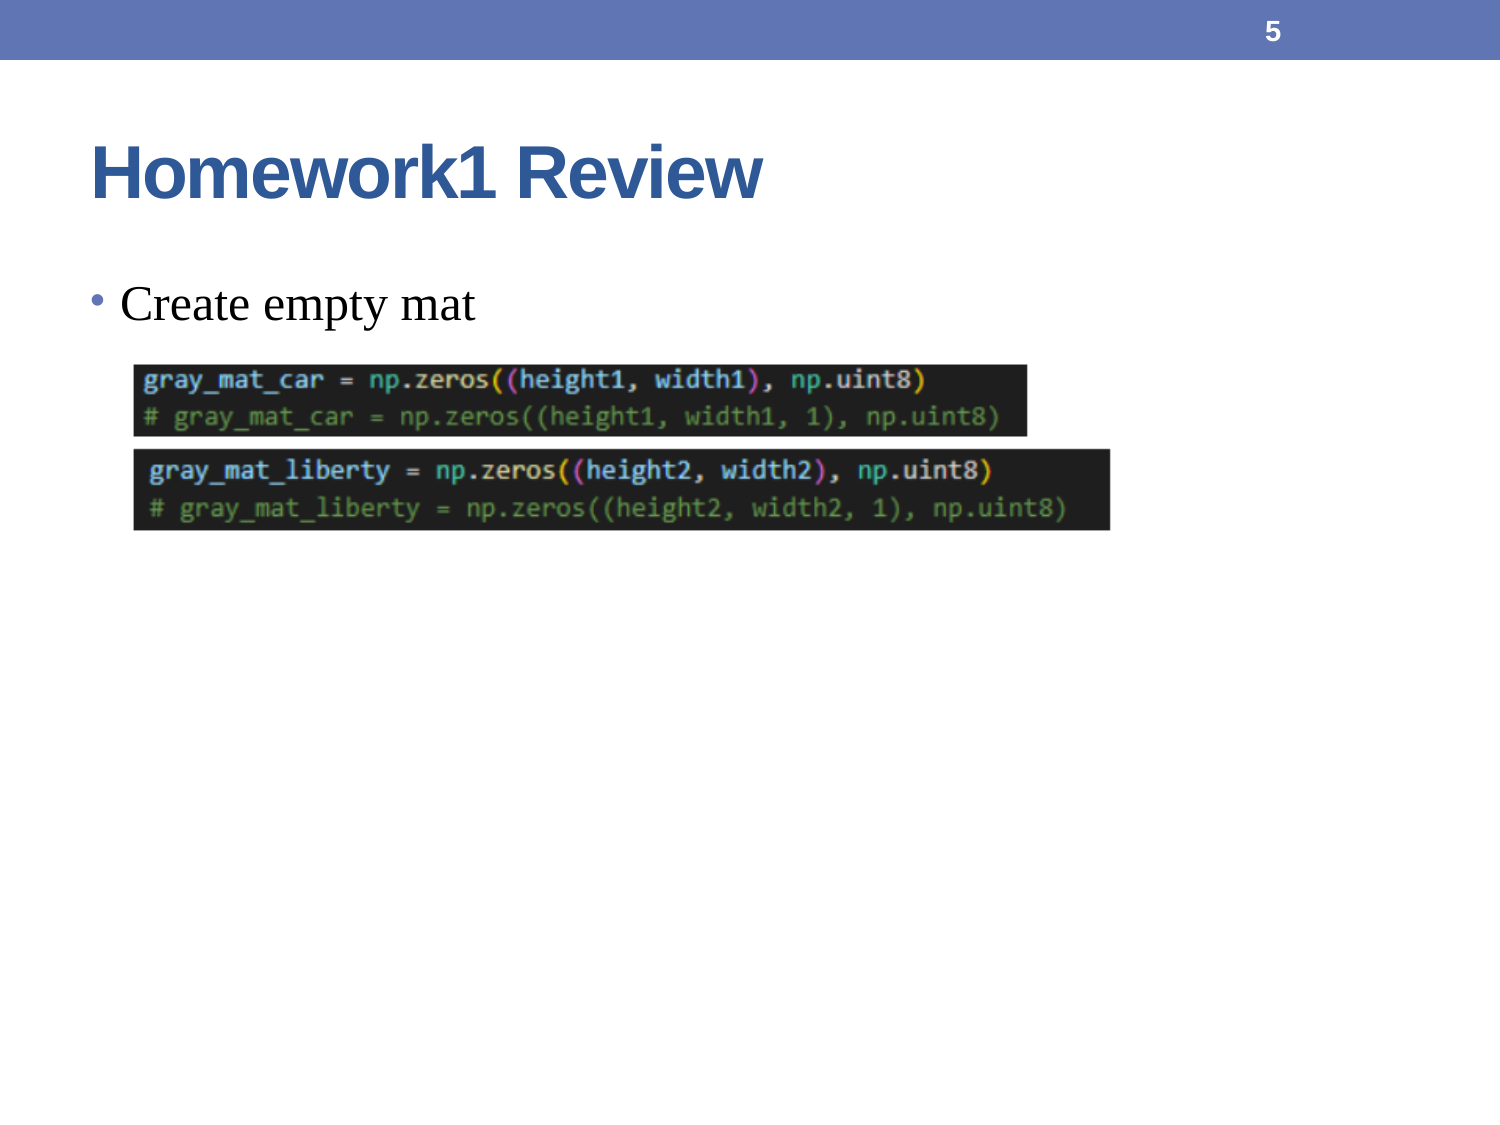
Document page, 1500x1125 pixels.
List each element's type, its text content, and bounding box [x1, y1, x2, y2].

slide_number 5 [1250, 3, 1425, 57]
list Create empty mat [75, 262, 1425, 1063]
title Homework1 Review [75, 87, 1425, 250]
picture [123, 361, 1173, 540]
